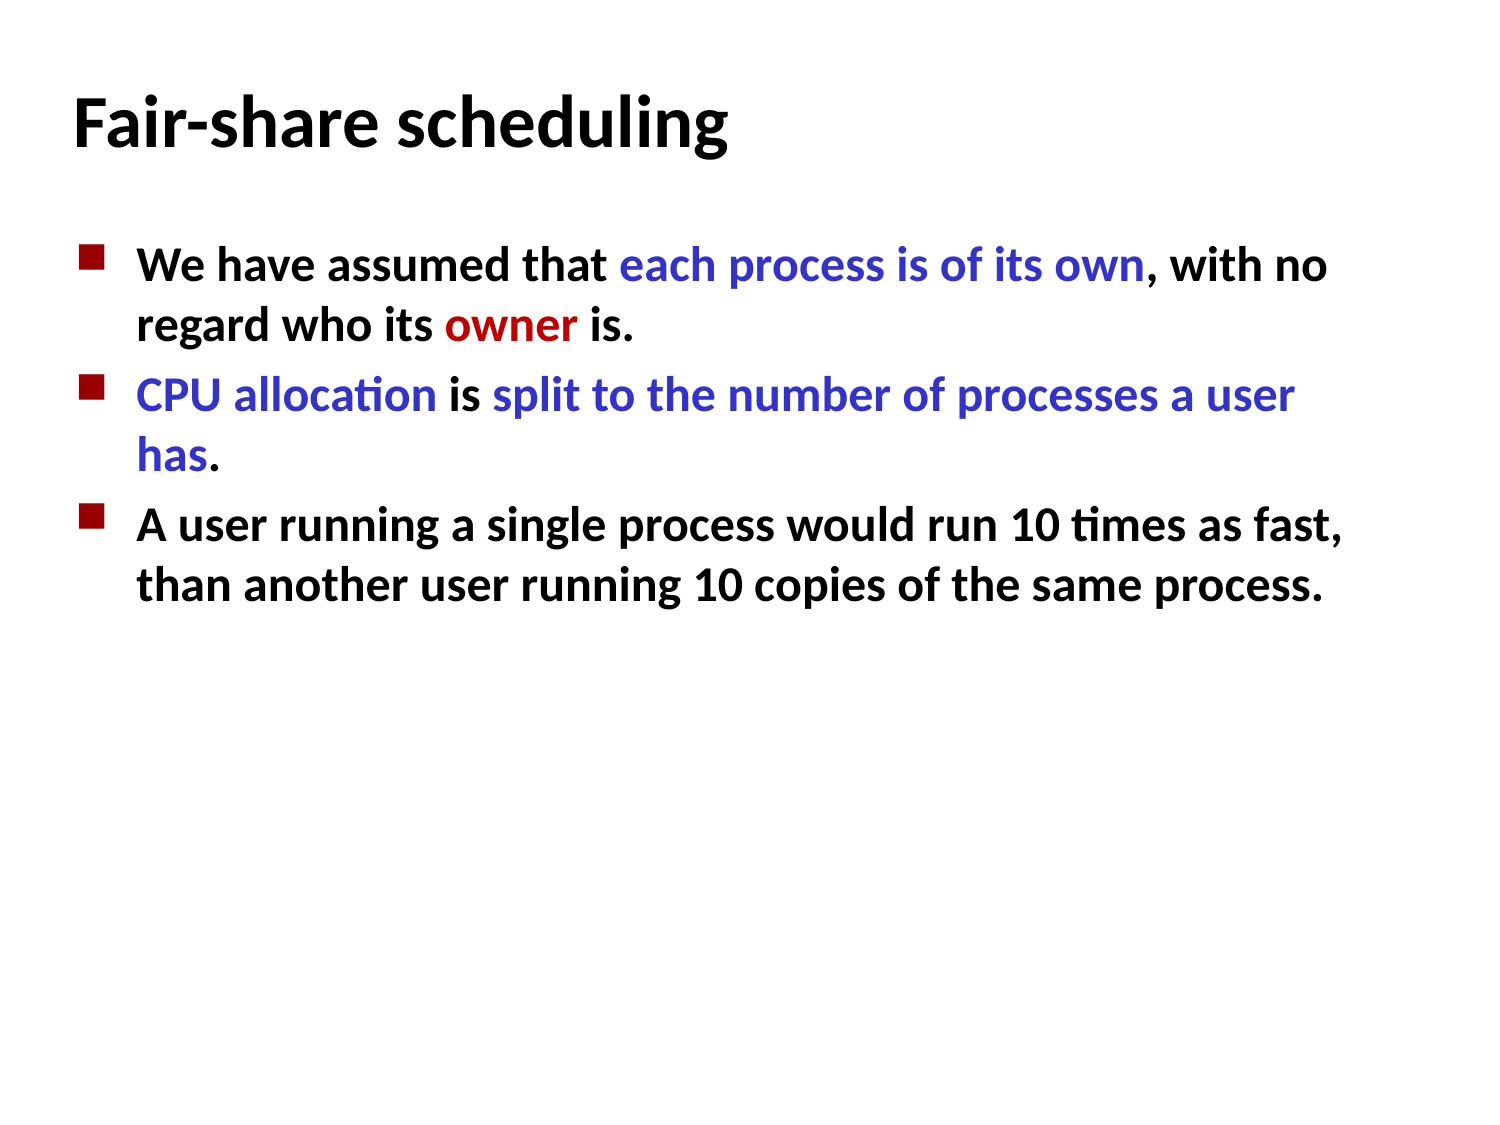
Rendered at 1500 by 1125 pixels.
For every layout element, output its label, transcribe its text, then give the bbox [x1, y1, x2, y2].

list We have assumed that each process is of its own, with no regard who its owner is. CPU allocation is split to the number of processes a user has. A user running a single process would run 10 times as fast, than another user running 10 copies of the same process. [64, 223, 1361, 1040]
title Fair-share scheduling [58, 71, 1305, 197]
